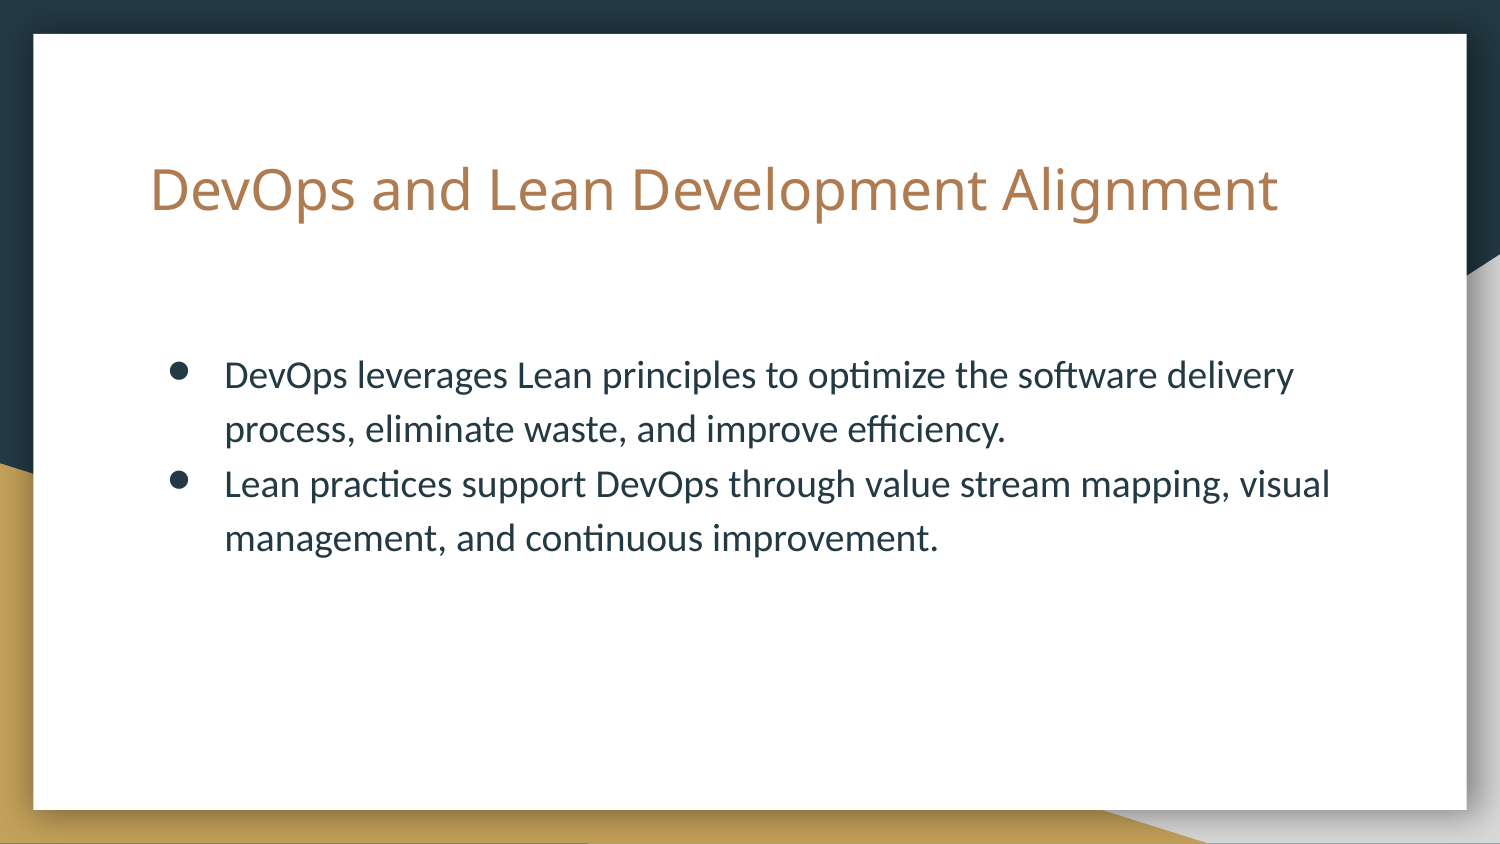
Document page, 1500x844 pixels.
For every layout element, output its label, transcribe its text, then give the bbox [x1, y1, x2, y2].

list DevOps leverages Lean principles to optimize the software delivery process, eliminate waste, and improve efficiency. Lean practices support DevOps through value stream mapping, visual management, and continuous improvement. [134, 326, 1366, 729]
title DevOps and Lean Development Alignment [134, 138, 1366, 296]
